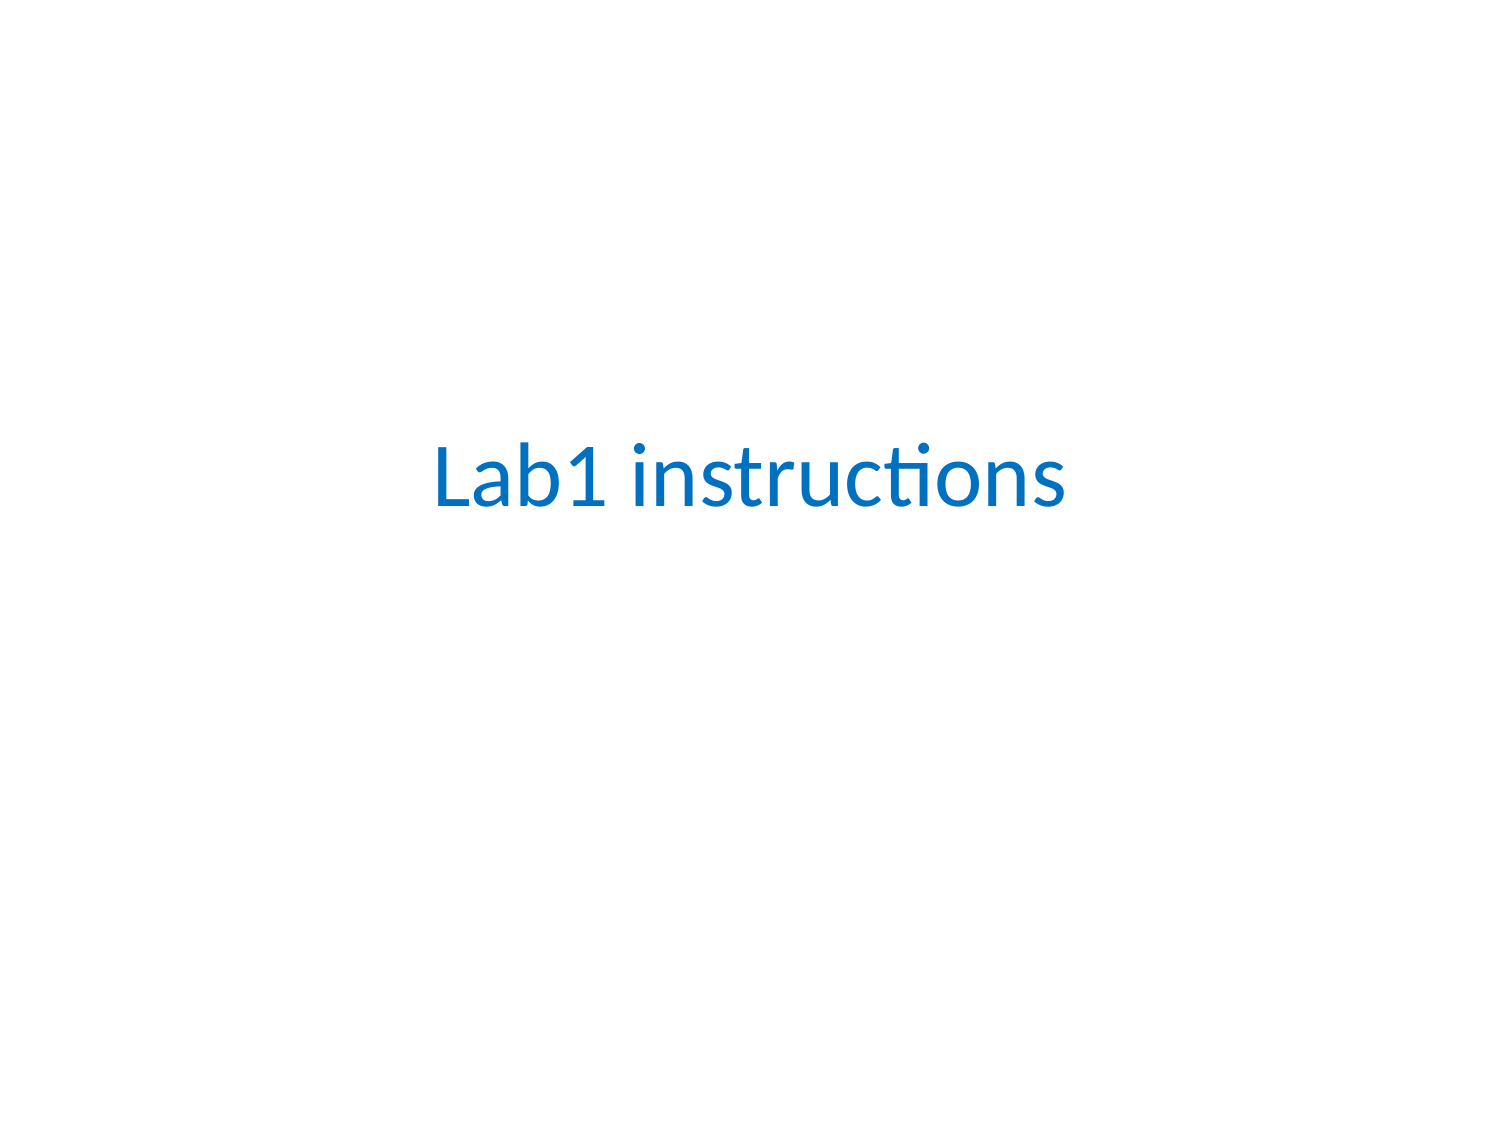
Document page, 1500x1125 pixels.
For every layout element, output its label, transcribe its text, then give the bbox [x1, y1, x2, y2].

title Lab1 instructions [112, 349, 1388, 591]
